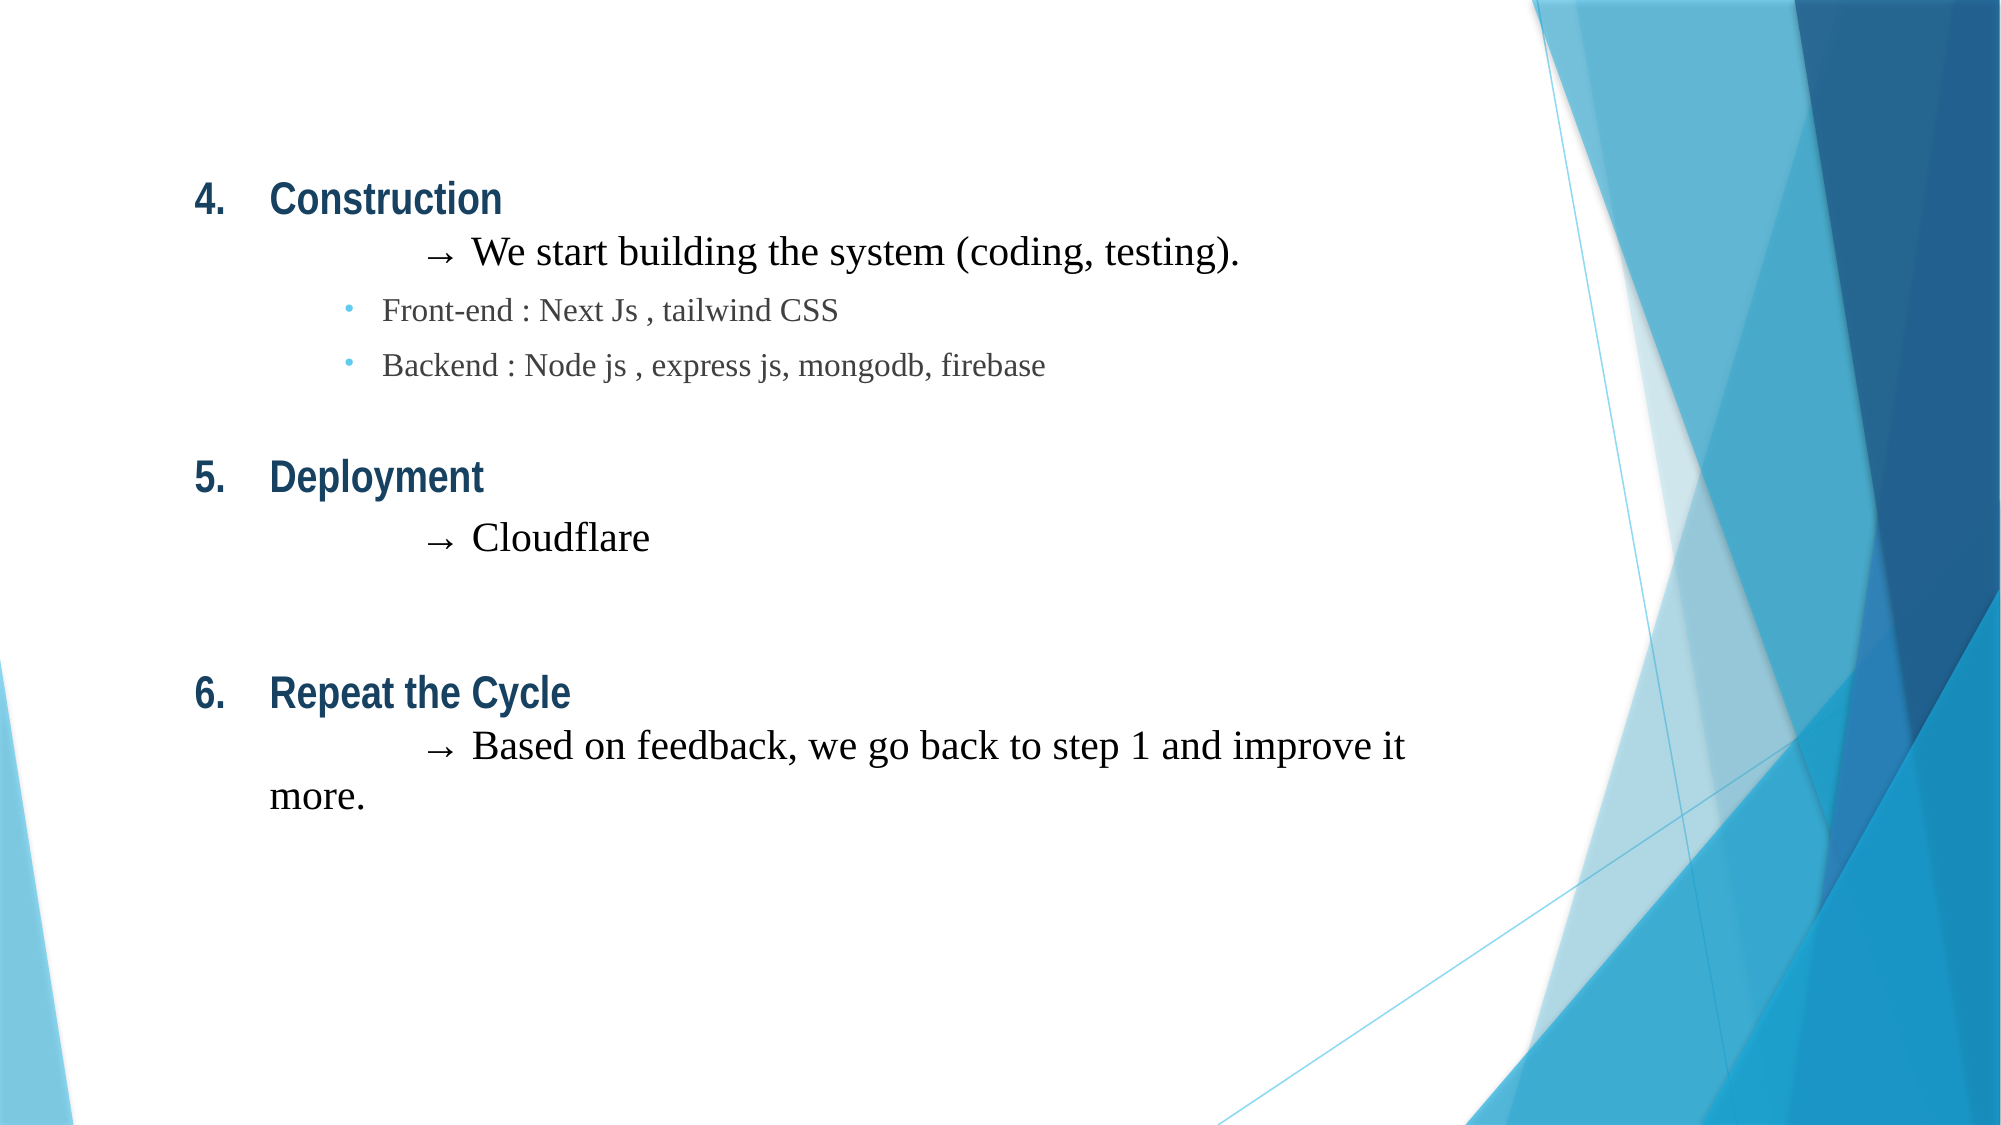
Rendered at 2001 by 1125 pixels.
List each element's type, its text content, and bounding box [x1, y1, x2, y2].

list Construction → We start building the system (coding, testing). Front-end : Next Js , tailwind CSS Backend : Node js , express js, mongodb, firebase Deployment → Cloudflare Repeat the Cycle → Based on feedback, we go back to step 1 and improve it more. [179, 161, 1479, 855]
